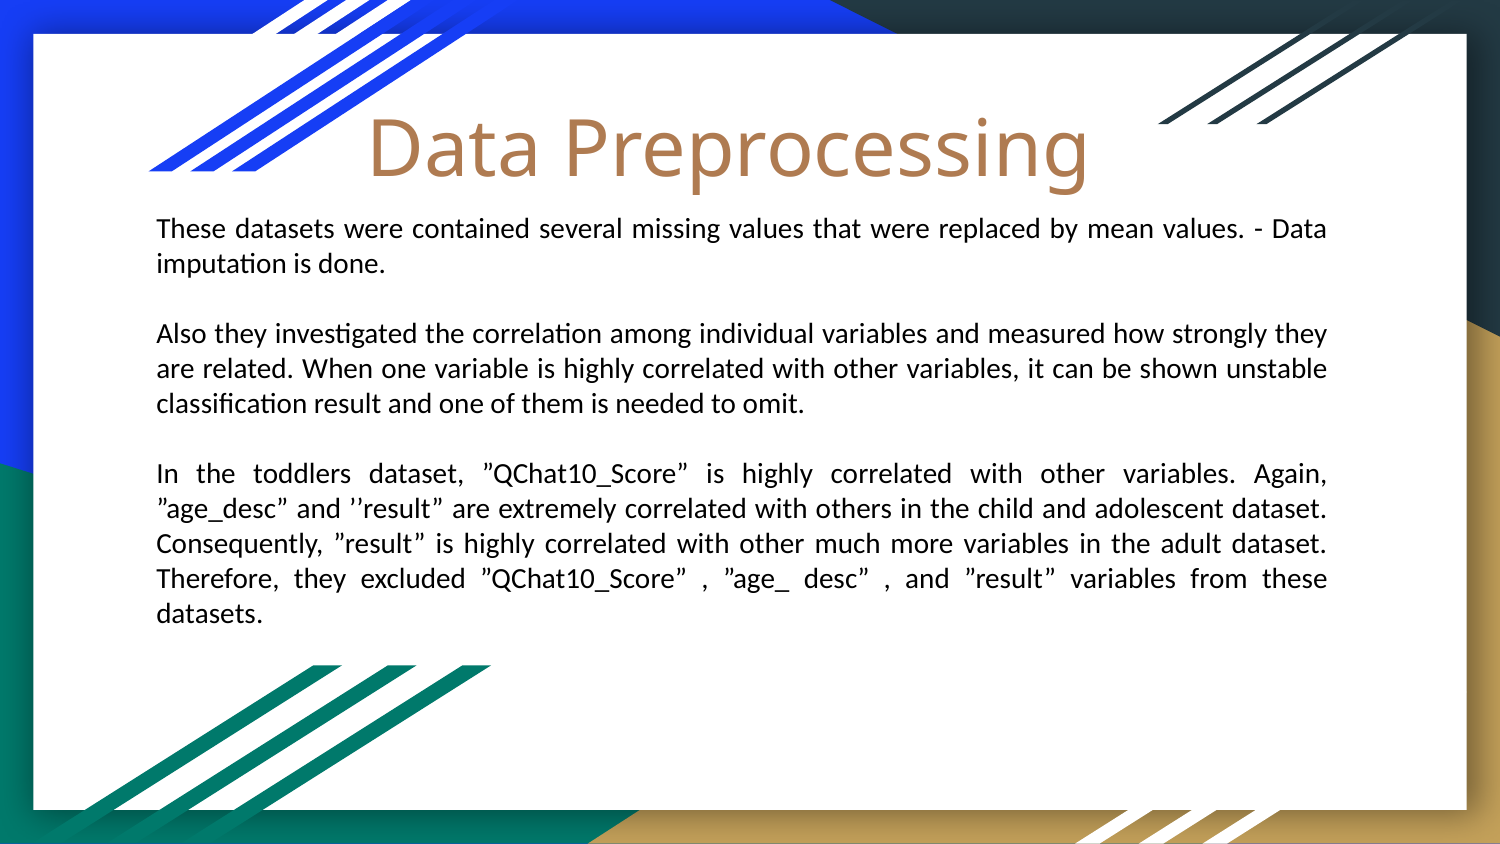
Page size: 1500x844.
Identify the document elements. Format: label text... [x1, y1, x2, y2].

title Data Preprocessing [289, 26, 1169, 194]
text_box These datasets were contained several missing values that were replaced by mean values. - Data imputation is done. Also they investigated the correlation among individual variables and measured how strongly they are related. When one variable is highly correlated with other variables, it can be shown unstable classification result and one of them is needed to omit. In the toddlers dataset, ”QChat10_Score” is highly correlated with other variables. Again, ”age_desc” and ’’result” are extremely correlated with others in the child and adolescent dataset. Consequently, ”result” is highly correlated with other much more variables in the adult dataset. Therefore, they excluded ”QChat10_Score” , ”age_ desc” , and ”result” variables from these datasets. [141, 194, 1344, 645]
